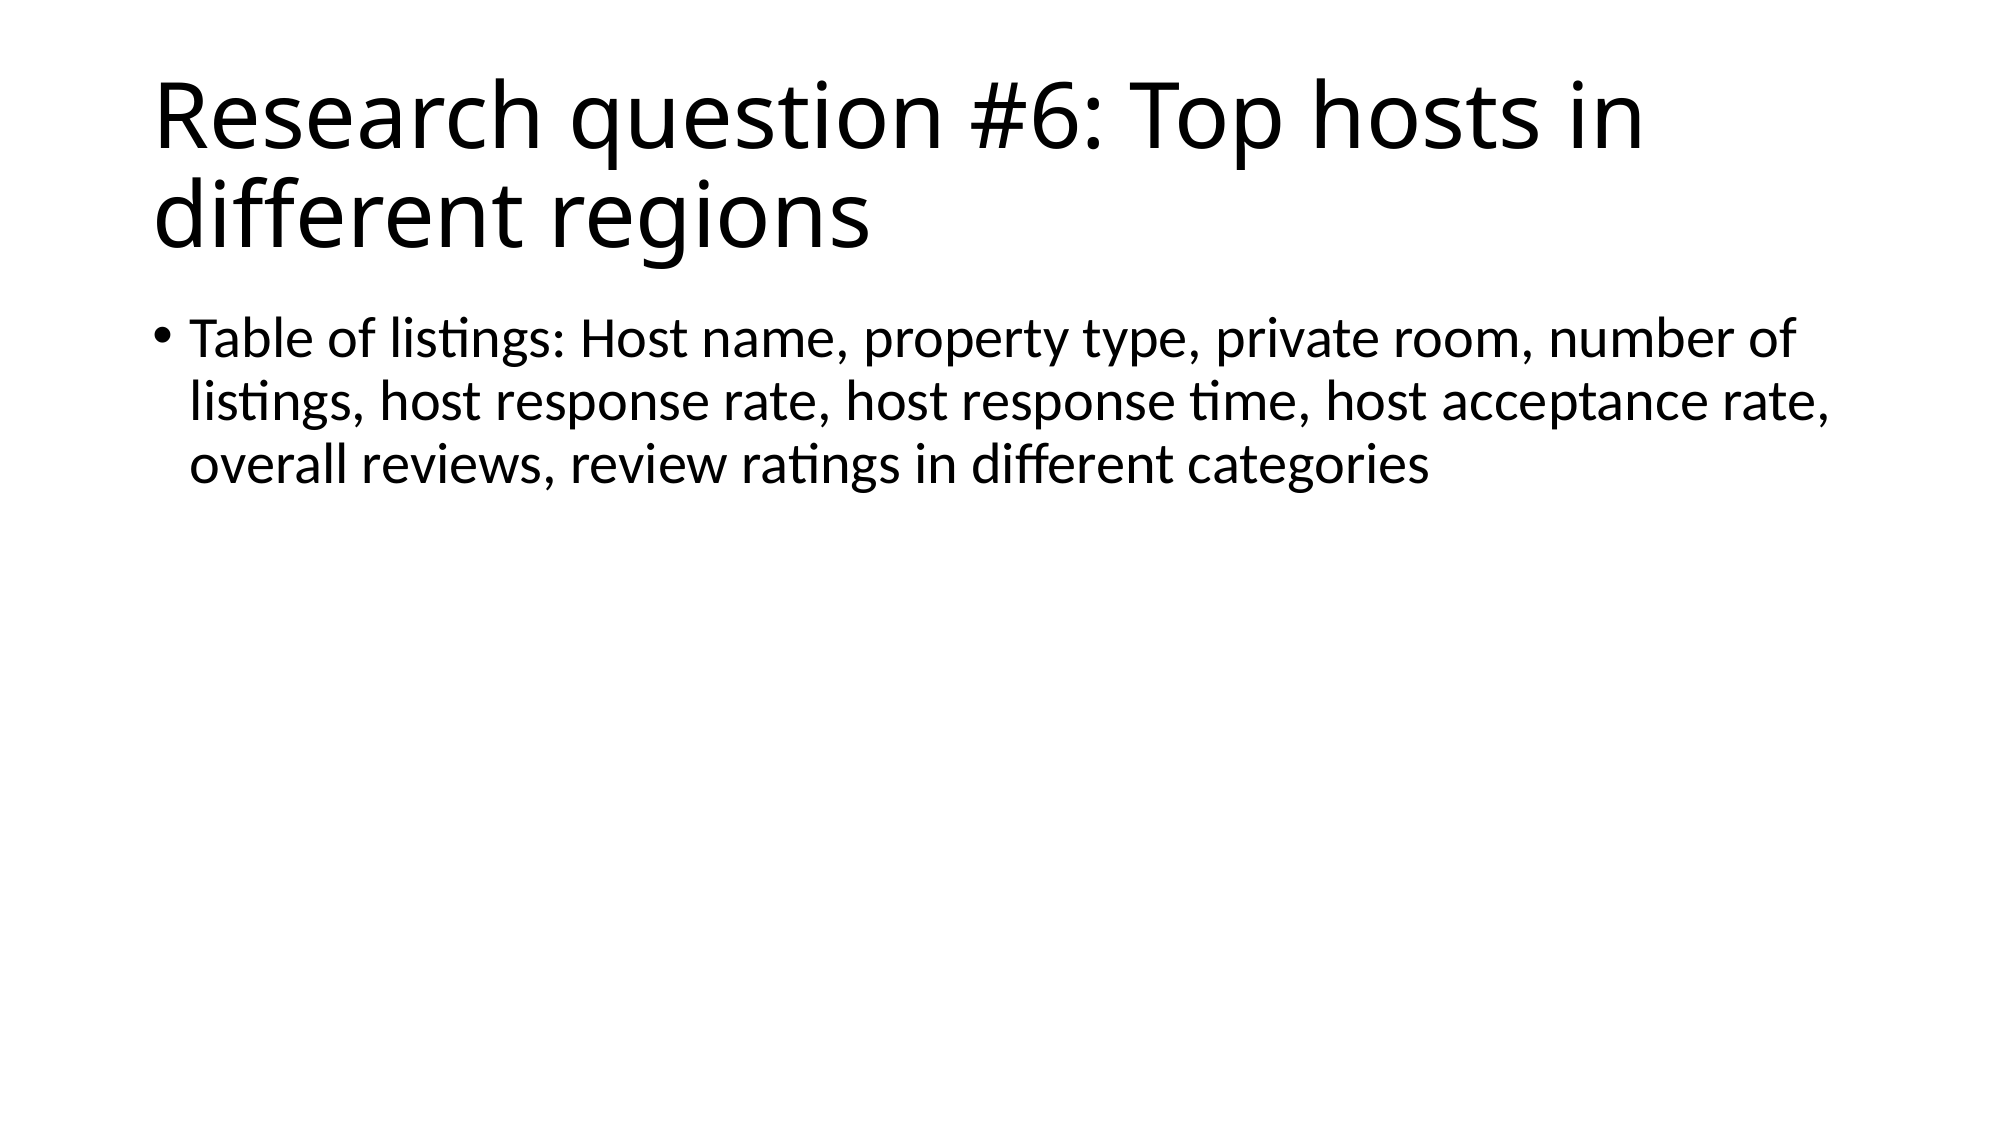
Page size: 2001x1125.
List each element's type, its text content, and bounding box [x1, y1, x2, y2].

title Research question #6: Top hosts in different regions [137, 59, 1863, 278]
list Table of listings: Host name, property type, private room, number of listings, host response rate, host response time, host acceptance rate, overall reviews, review ratings in different categories [137, 299, 1863, 1014]
